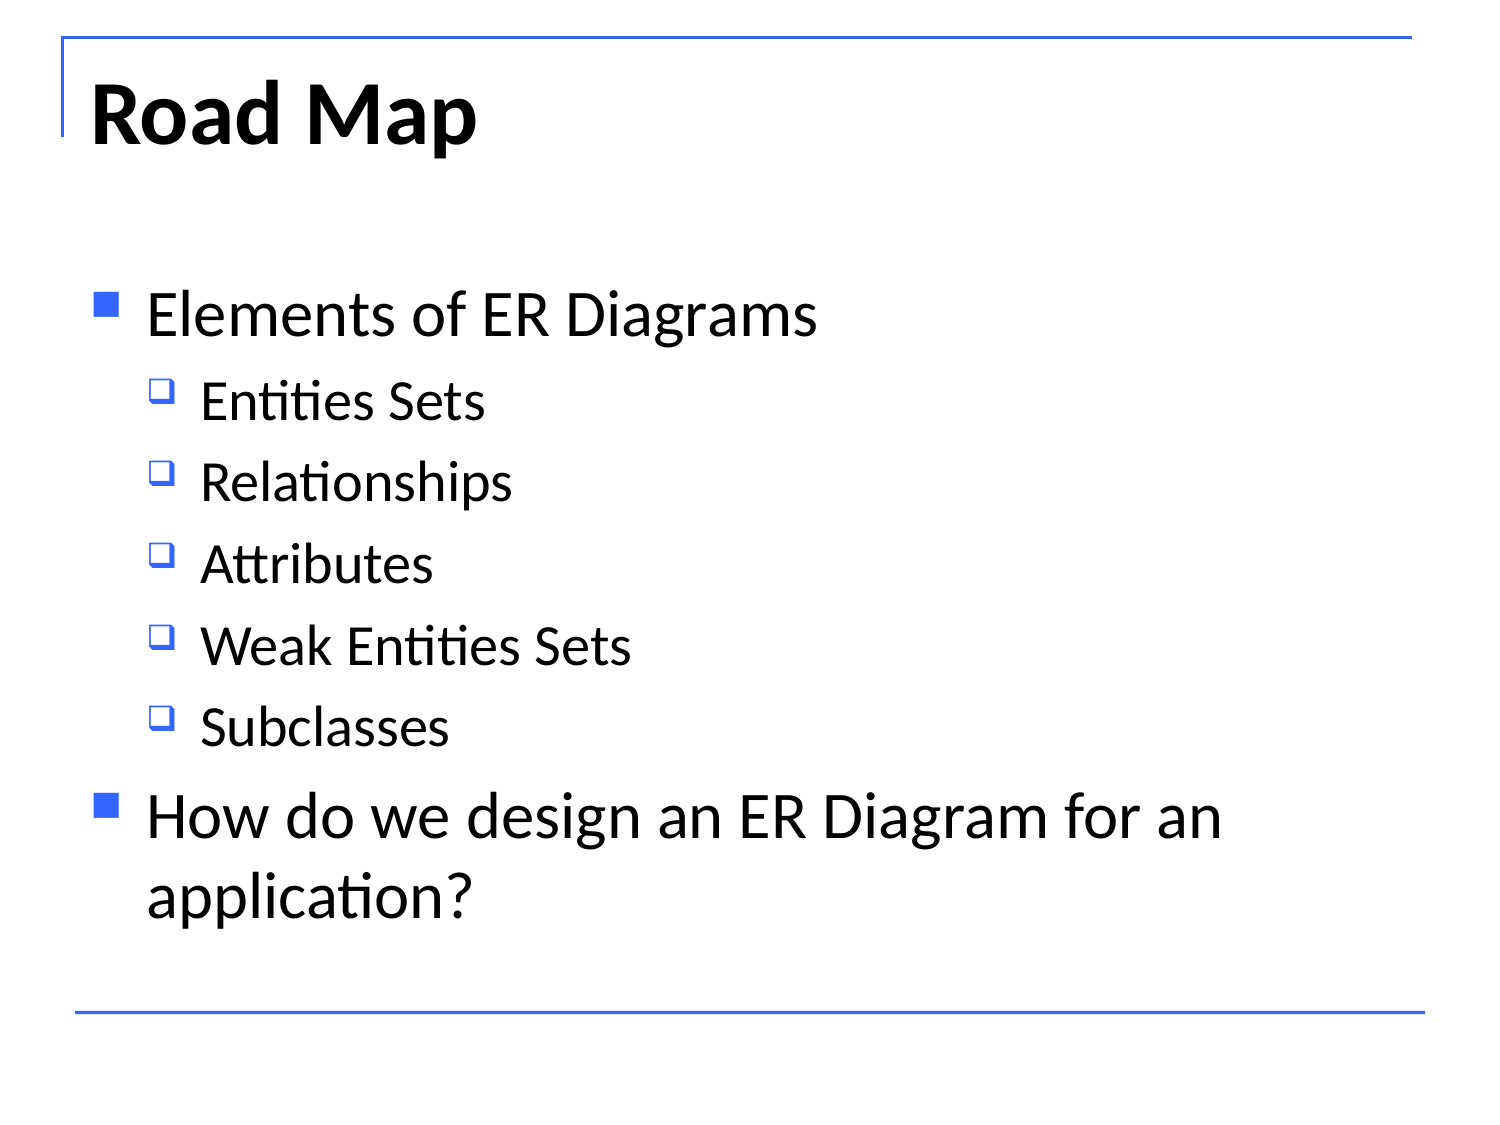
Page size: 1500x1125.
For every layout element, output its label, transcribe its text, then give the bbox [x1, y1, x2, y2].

title Road Map [74, 45, 1426, 233]
list Elements of ER Diagrams Entities Sets Relationships Attributes Weak Entities Sets Subclasses How do we design an ER Diagram for an application? [74, 262, 1426, 1006]
